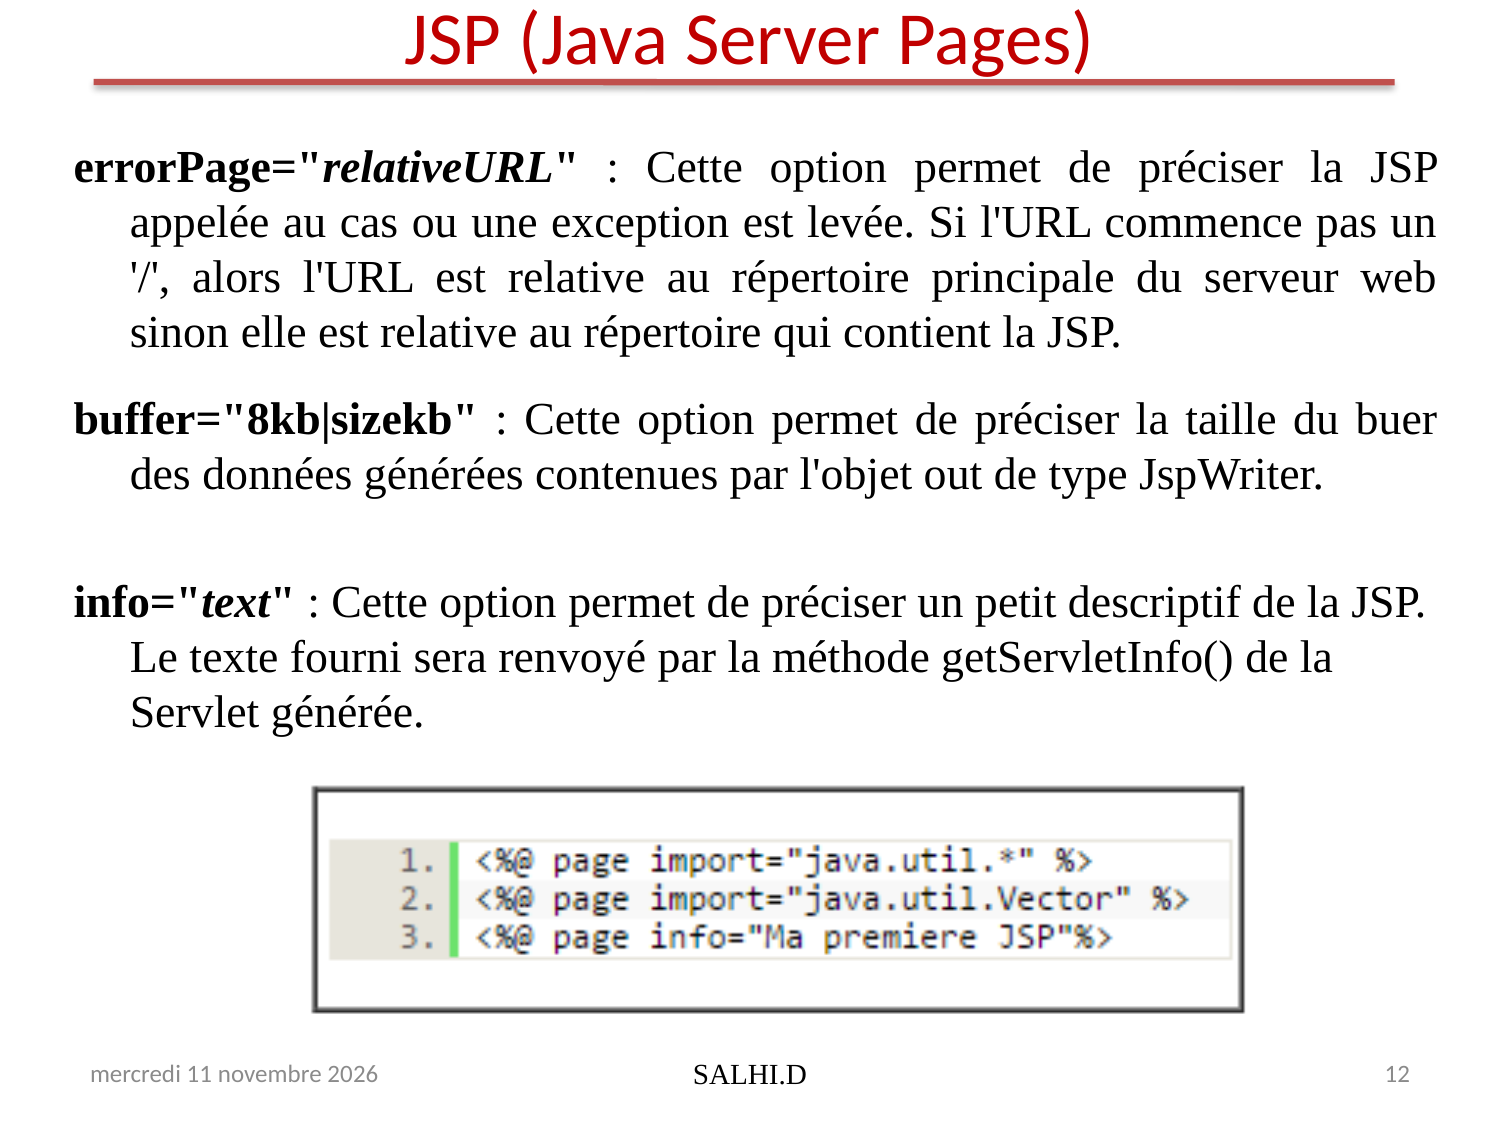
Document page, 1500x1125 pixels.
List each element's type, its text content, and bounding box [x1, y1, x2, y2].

title JSP (Java Server Pages) [75, 0, 1425, 106]
slide_number dimanche 16 avril 2017 [75, 1042, 425, 1103]
slide_number 12 [1074, 1042, 1425, 1103]
picture [304, 749, 1255, 1064]
footer SALHI.D [512, 1072, 988, 1103]
list errorPage="relativeURL" : Cette option permet de préciser la JSP appelée au cas ou une exception est levée. Si l'URL commence pas un '/', alors l'URL est relative au répertoire principale du serveur web sinon elle est relative au répertoire qui contient la JSP. buffer="8kb|sizekb" : Cette option permet de préciser la taille du buer des données générées contenues par l'objet out de type JspWriter. info="text" : Cette option permet de préciser un petit descriptif de la JSP. Le texte fourni sera renvoyé par la méthode getServletInfo() de la Servlet générée. [58, 128, 1454, 914]
